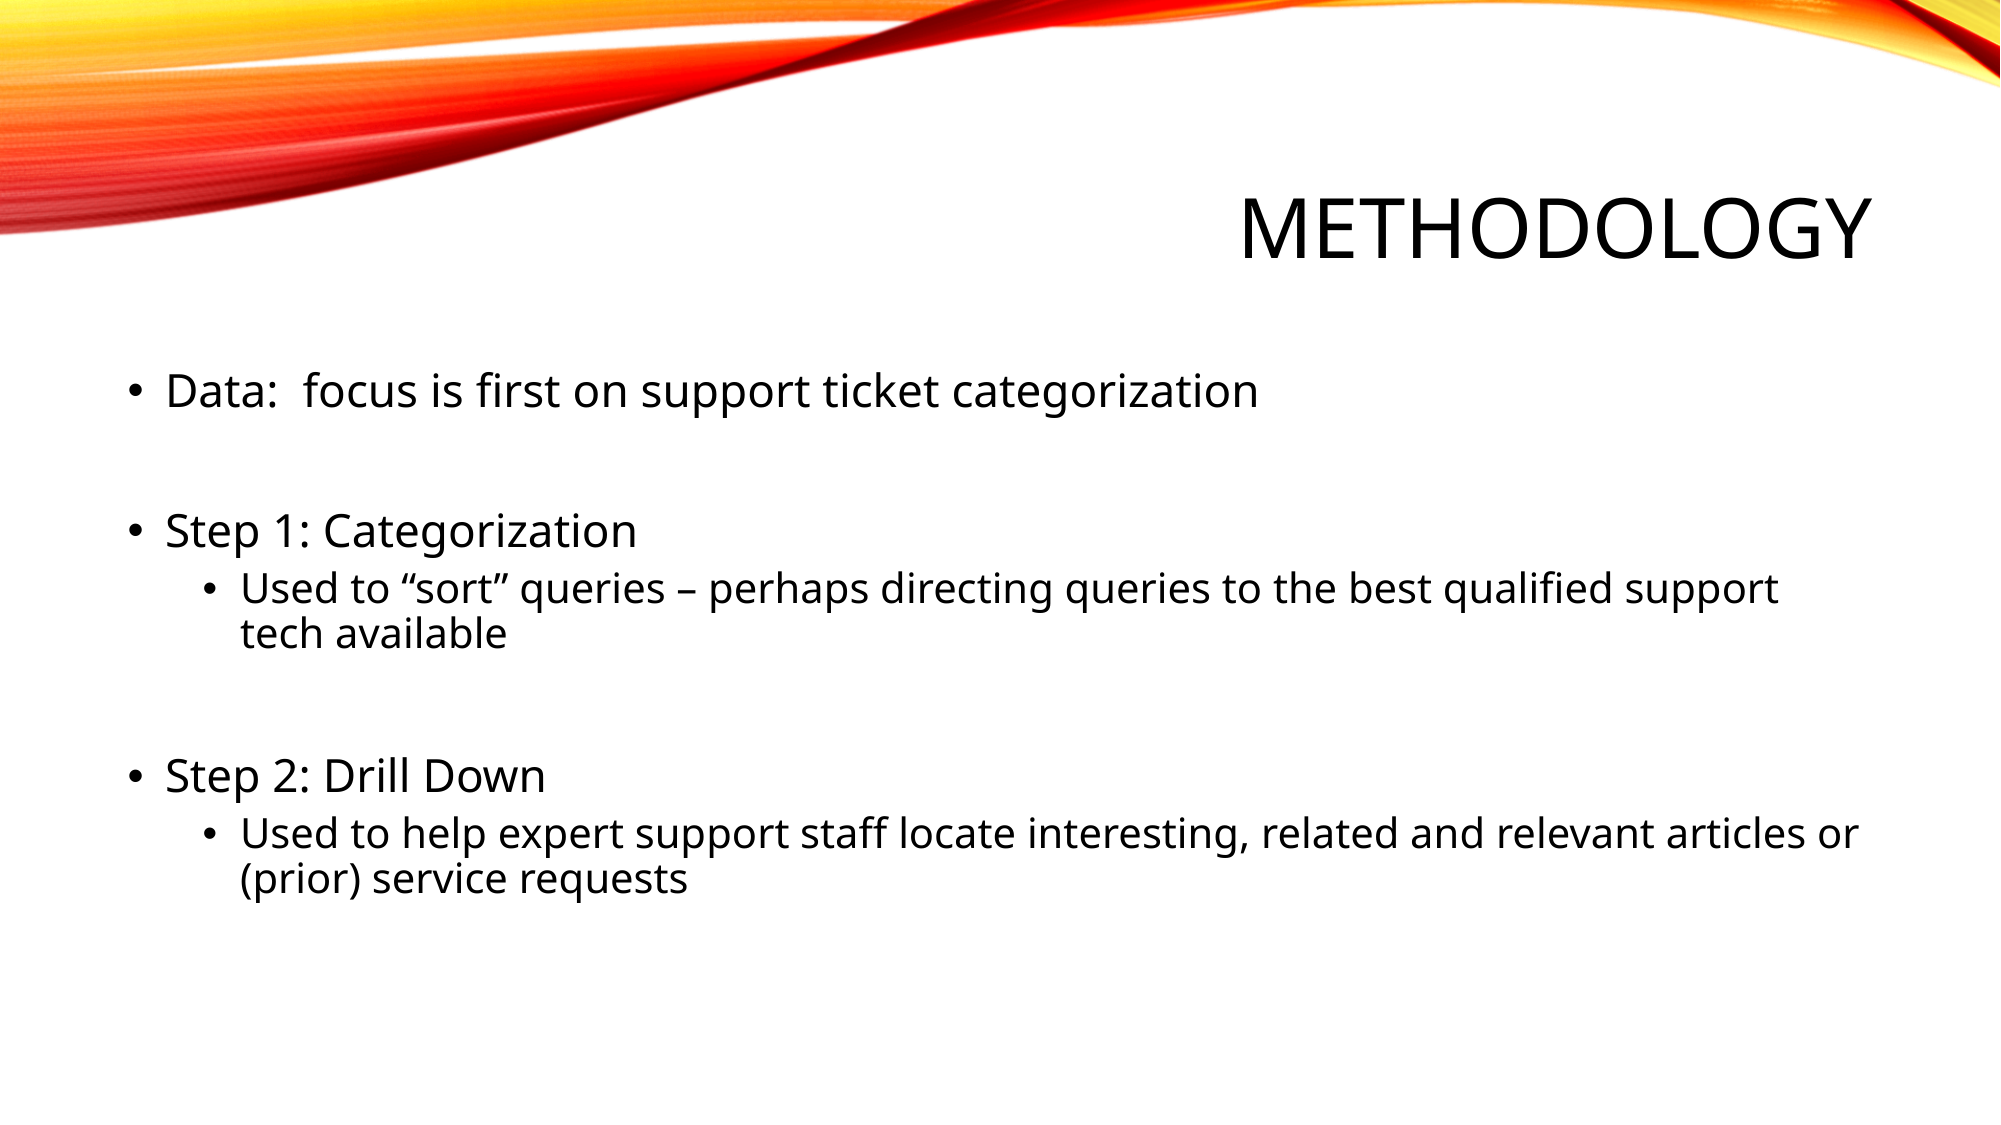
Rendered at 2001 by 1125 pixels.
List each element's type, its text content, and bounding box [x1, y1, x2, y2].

title Methodology [474, 125, 1888, 338]
list Data: focus is first on support ticket categorization Step 1: Categorization Used to “sort” queries – perhaps directing queries to the best qualified support tech available Step 2: Drill Down Used to help expert support staff locate interesting, related and relevant articles or (prior) service requests [112, 360, 1888, 1021]
picture [0, 0, 2000, 237]
